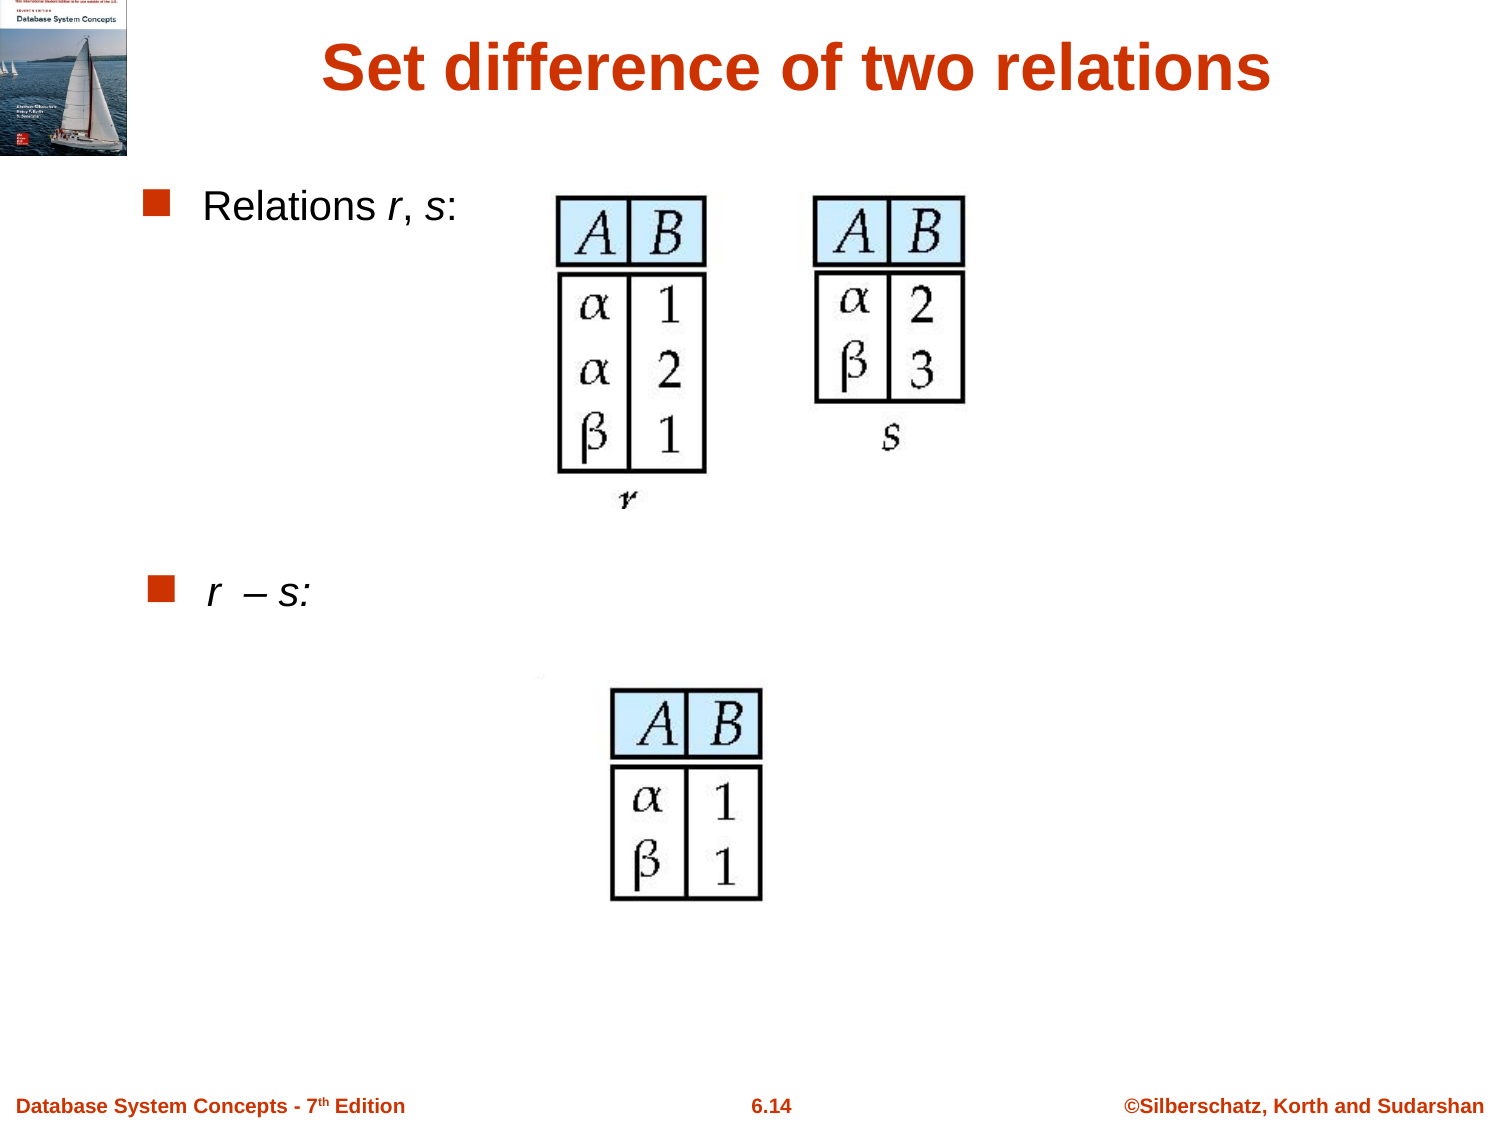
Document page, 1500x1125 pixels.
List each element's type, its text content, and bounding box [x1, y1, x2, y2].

list Relations r, s: [130, 176, 1257, 232]
picture [472, 674, 892, 903]
picture [0, 0, 127, 156]
text_box r – s: [136, 563, 1290, 715]
title Set difference of two relations [134, 10, 1461, 112]
picture [550, 191, 971, 510]
